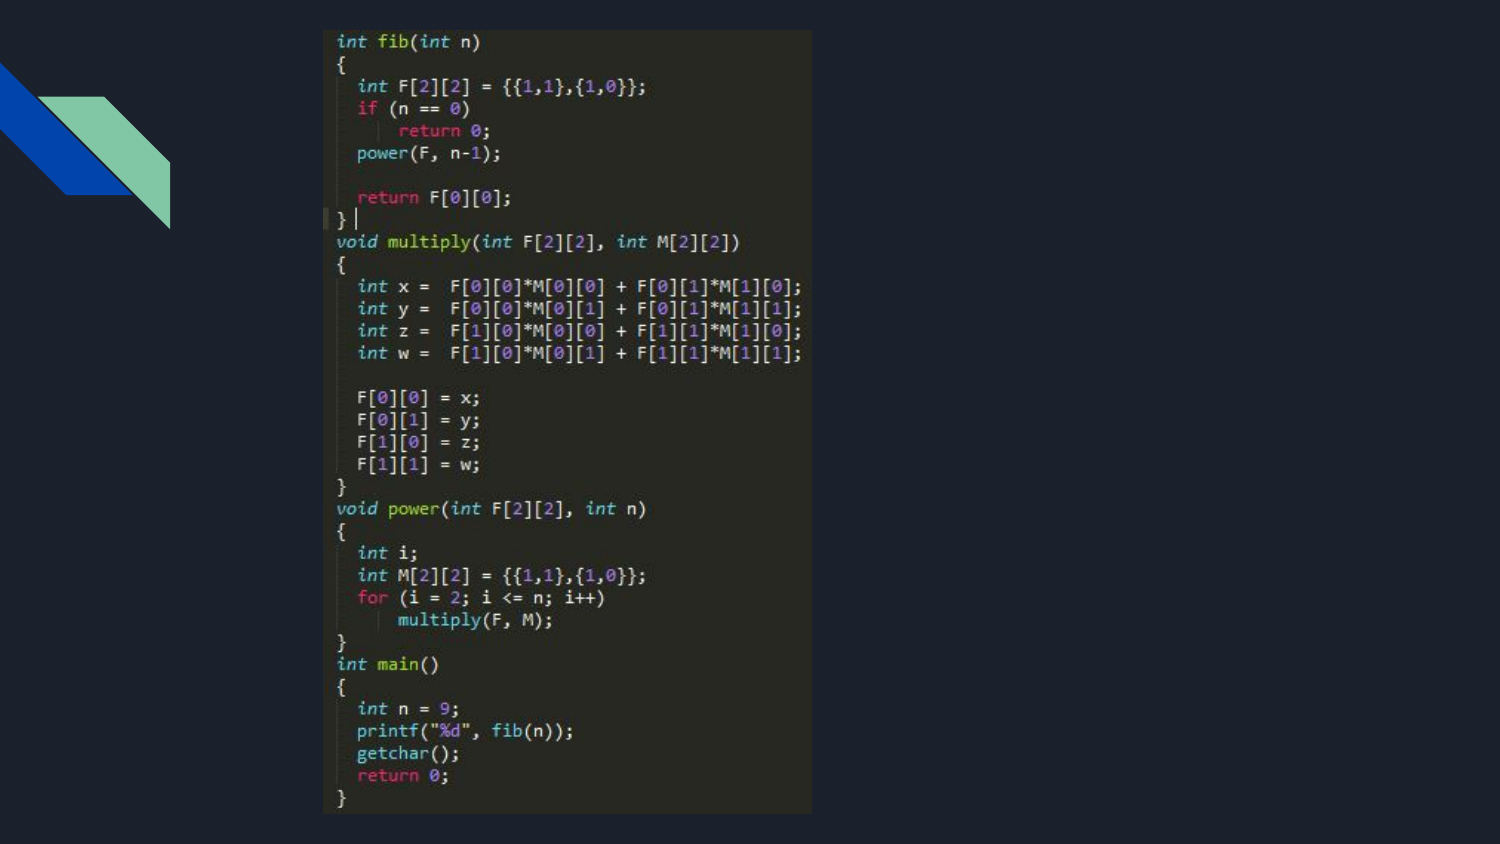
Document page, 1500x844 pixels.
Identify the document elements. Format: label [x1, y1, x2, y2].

picture [323, 30, 813, 814]
